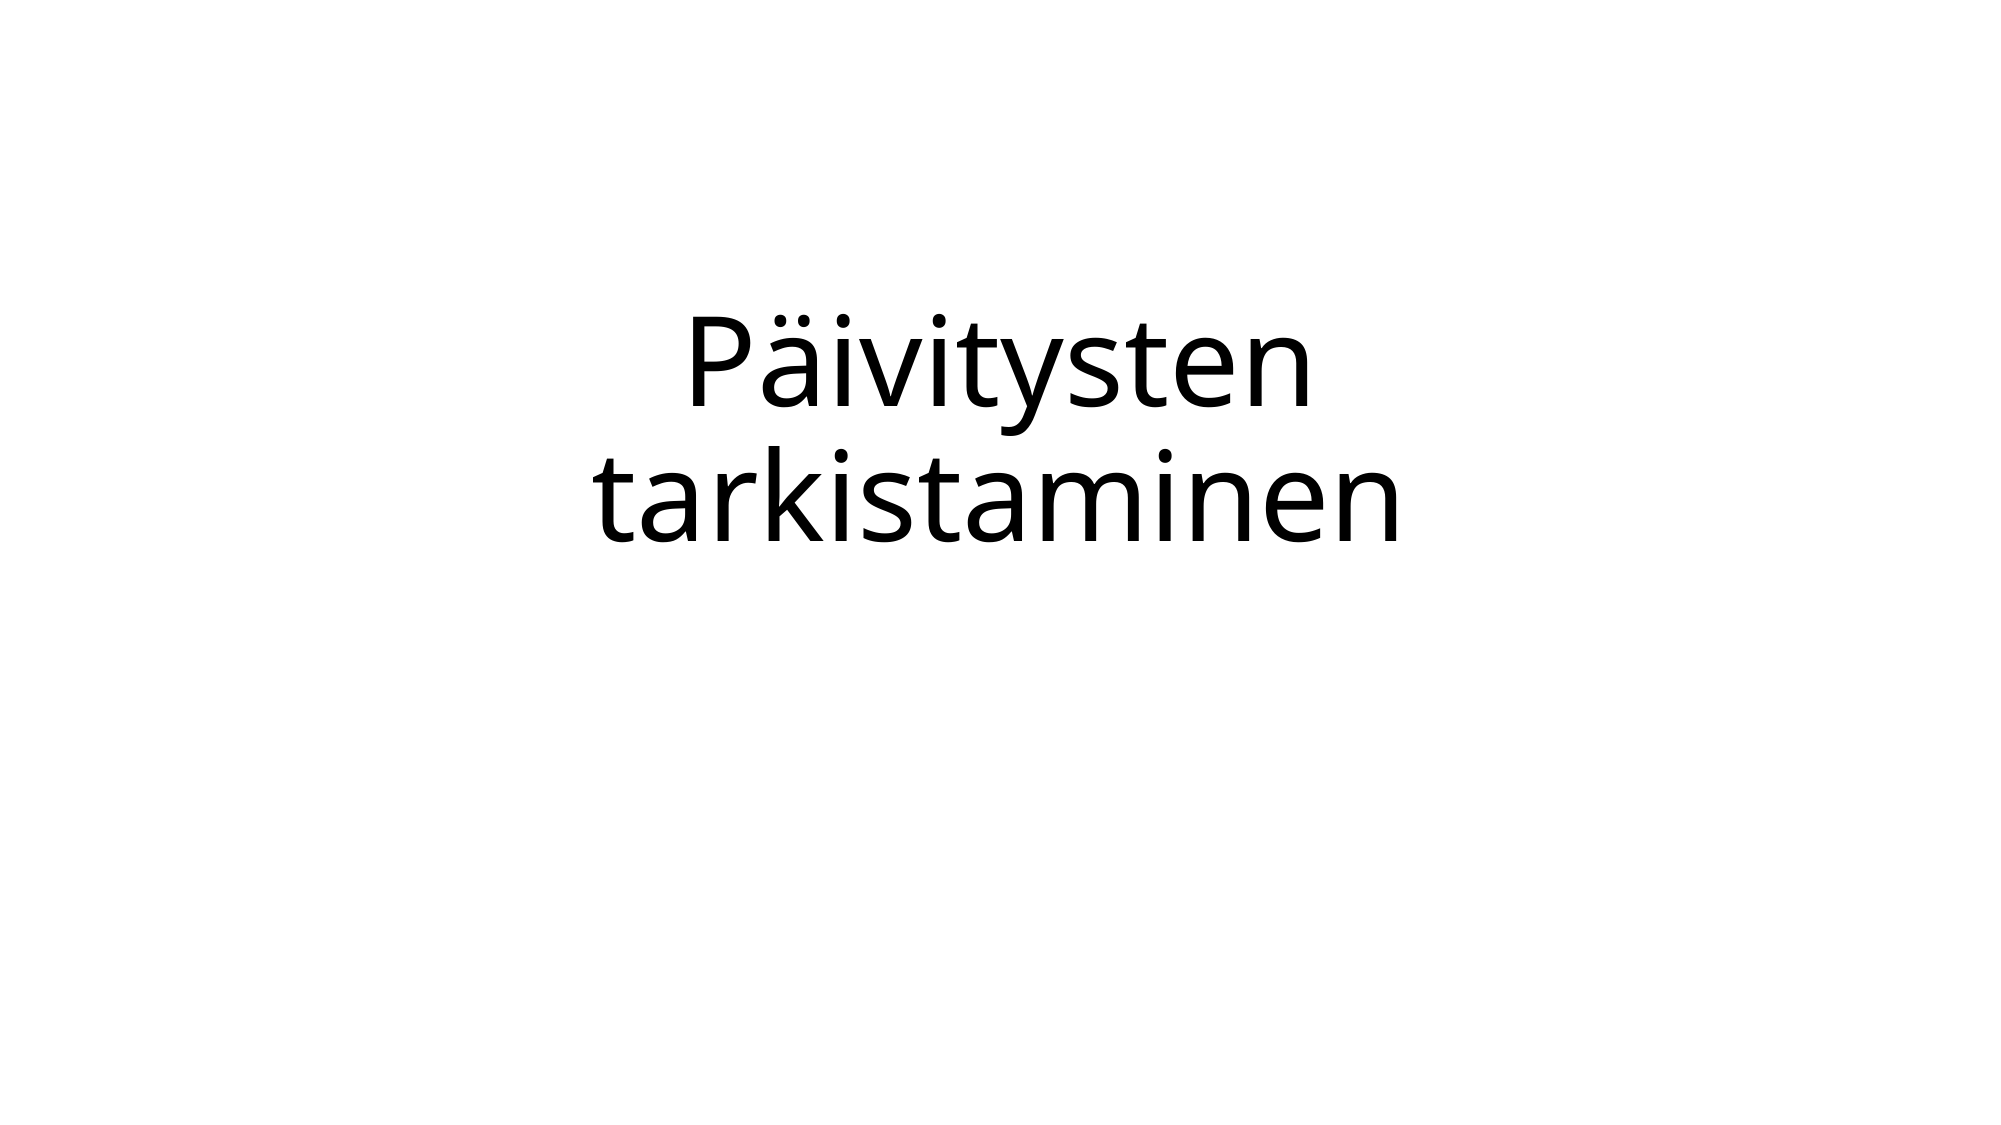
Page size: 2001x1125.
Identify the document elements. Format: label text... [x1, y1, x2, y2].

title Päivitysten tarkistaminen [249, 184, 1750, 576]
